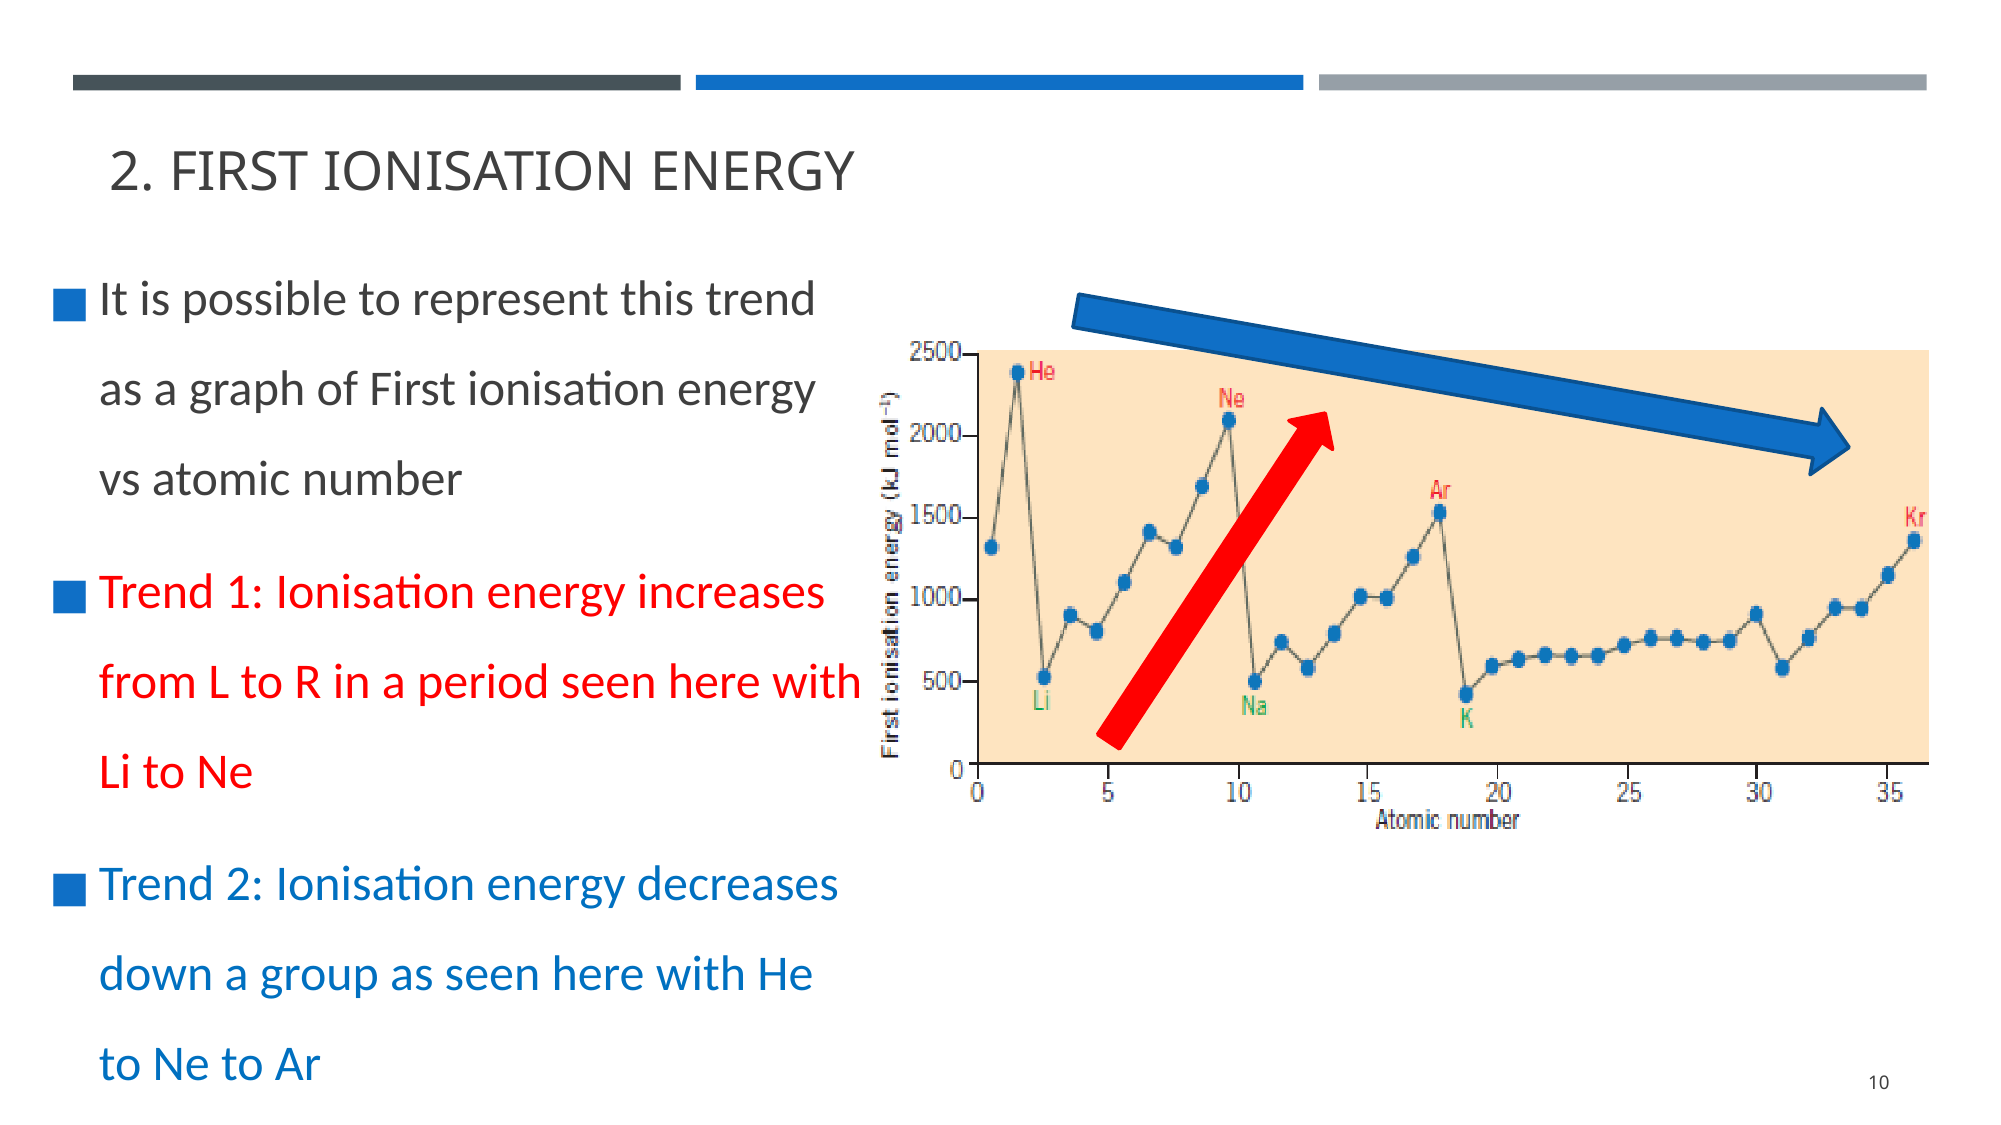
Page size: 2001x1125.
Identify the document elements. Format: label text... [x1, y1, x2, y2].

text_box It is possible to represent this trend as a graph of First ionisation energy vs atomic number Trend 1: Ionisation energy increases from L to R in a period seen here with Li to Ne Trend 2: Ionisation energy decreases down a group as seen here with He to Ne to Ar [33, 228, 879, 932]
title 2. FIRST IONISATION ENERGY [94, 119, 1904, 209]
picture [863, 324, 1946, 836]
slide_number ‹#› [1732, 1053, 1905, 1114]
text_box [1073, 294, 1242, 323]
